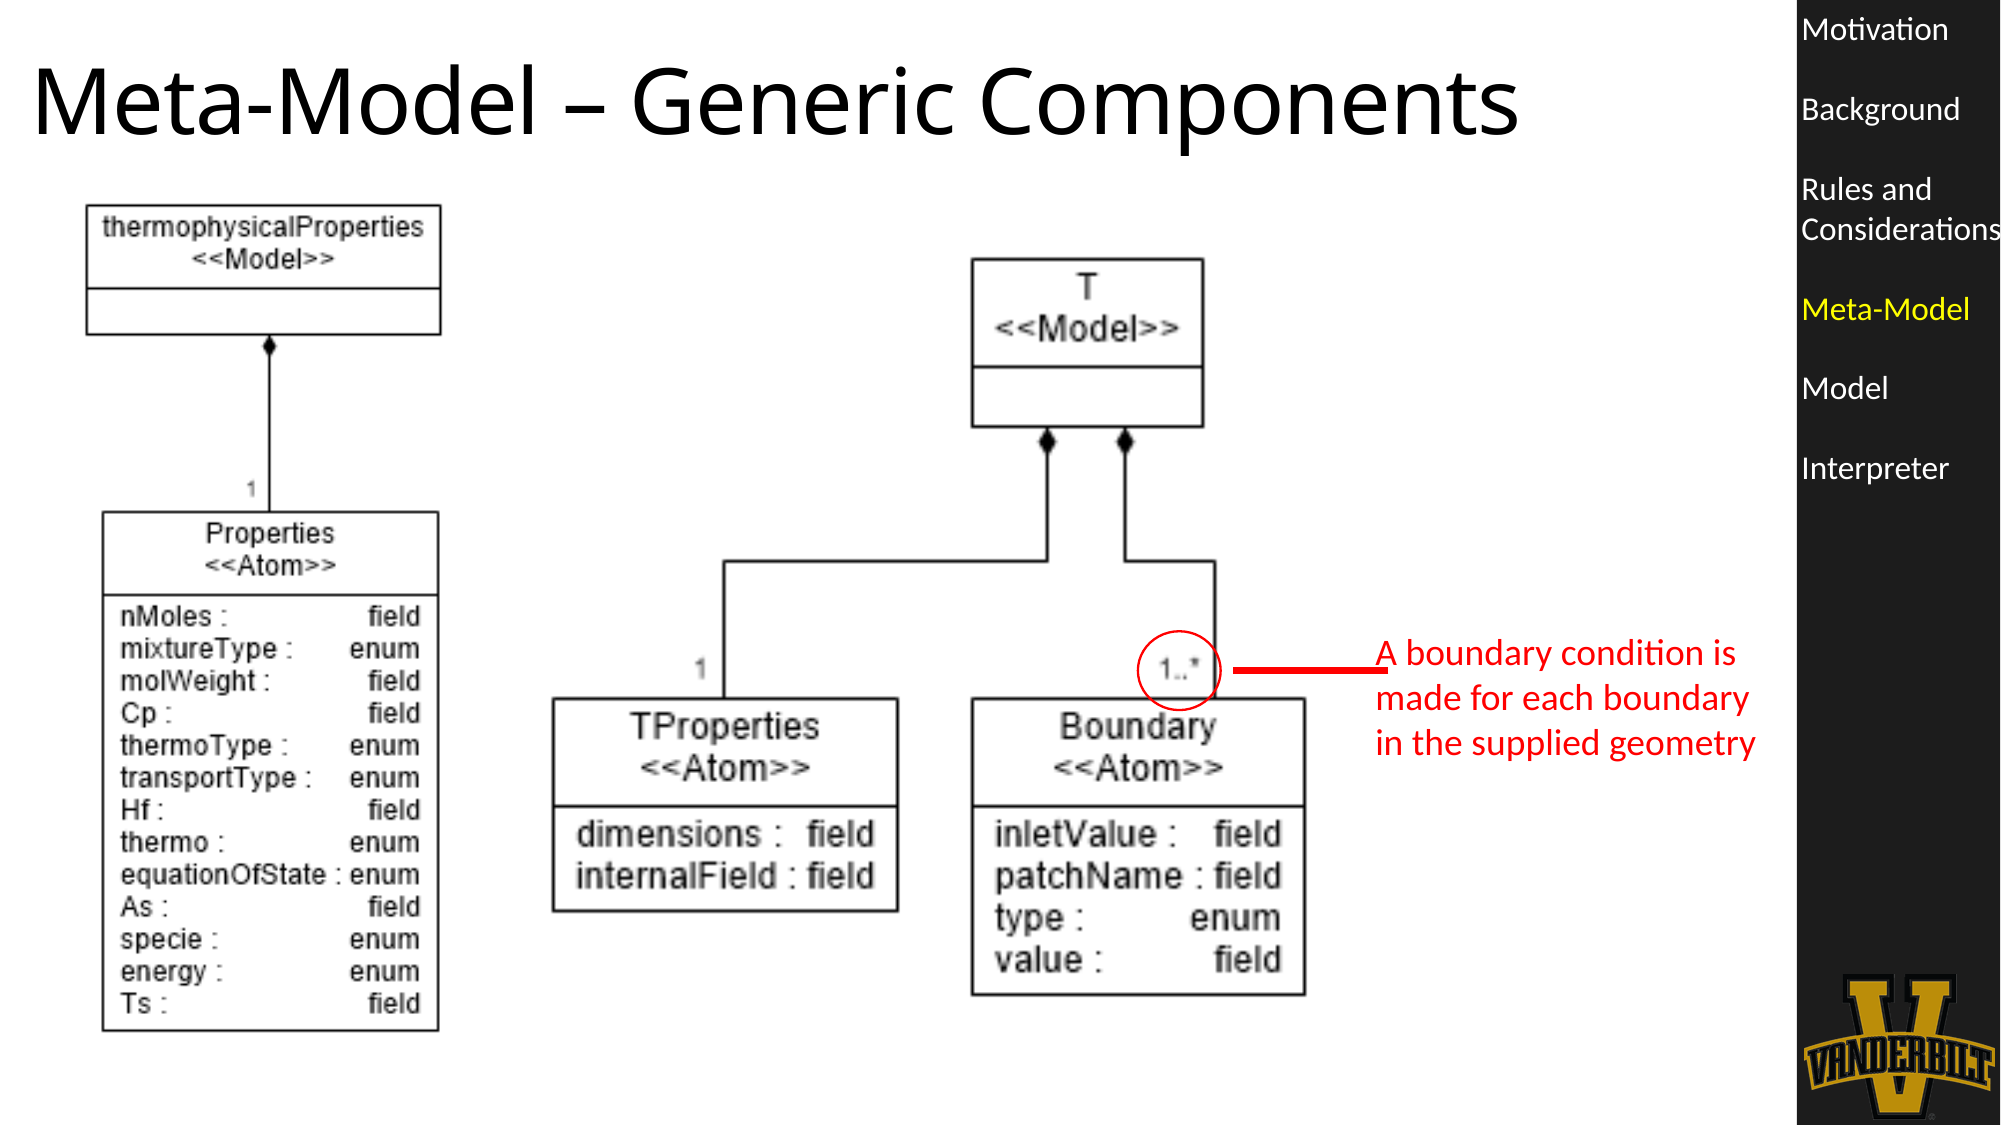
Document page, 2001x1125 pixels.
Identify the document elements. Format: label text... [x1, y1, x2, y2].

picture [40, 175, 470, 1068]
picture [1804, 974, 1995, 1120]
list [481, 192, 1361, 1049]
title Meta-Model – Generic Components [15, 5, 1805, 163]
text_box A boundary condition is made for each boundary in the supplied geometry [1367, 620, 1773, 771]
